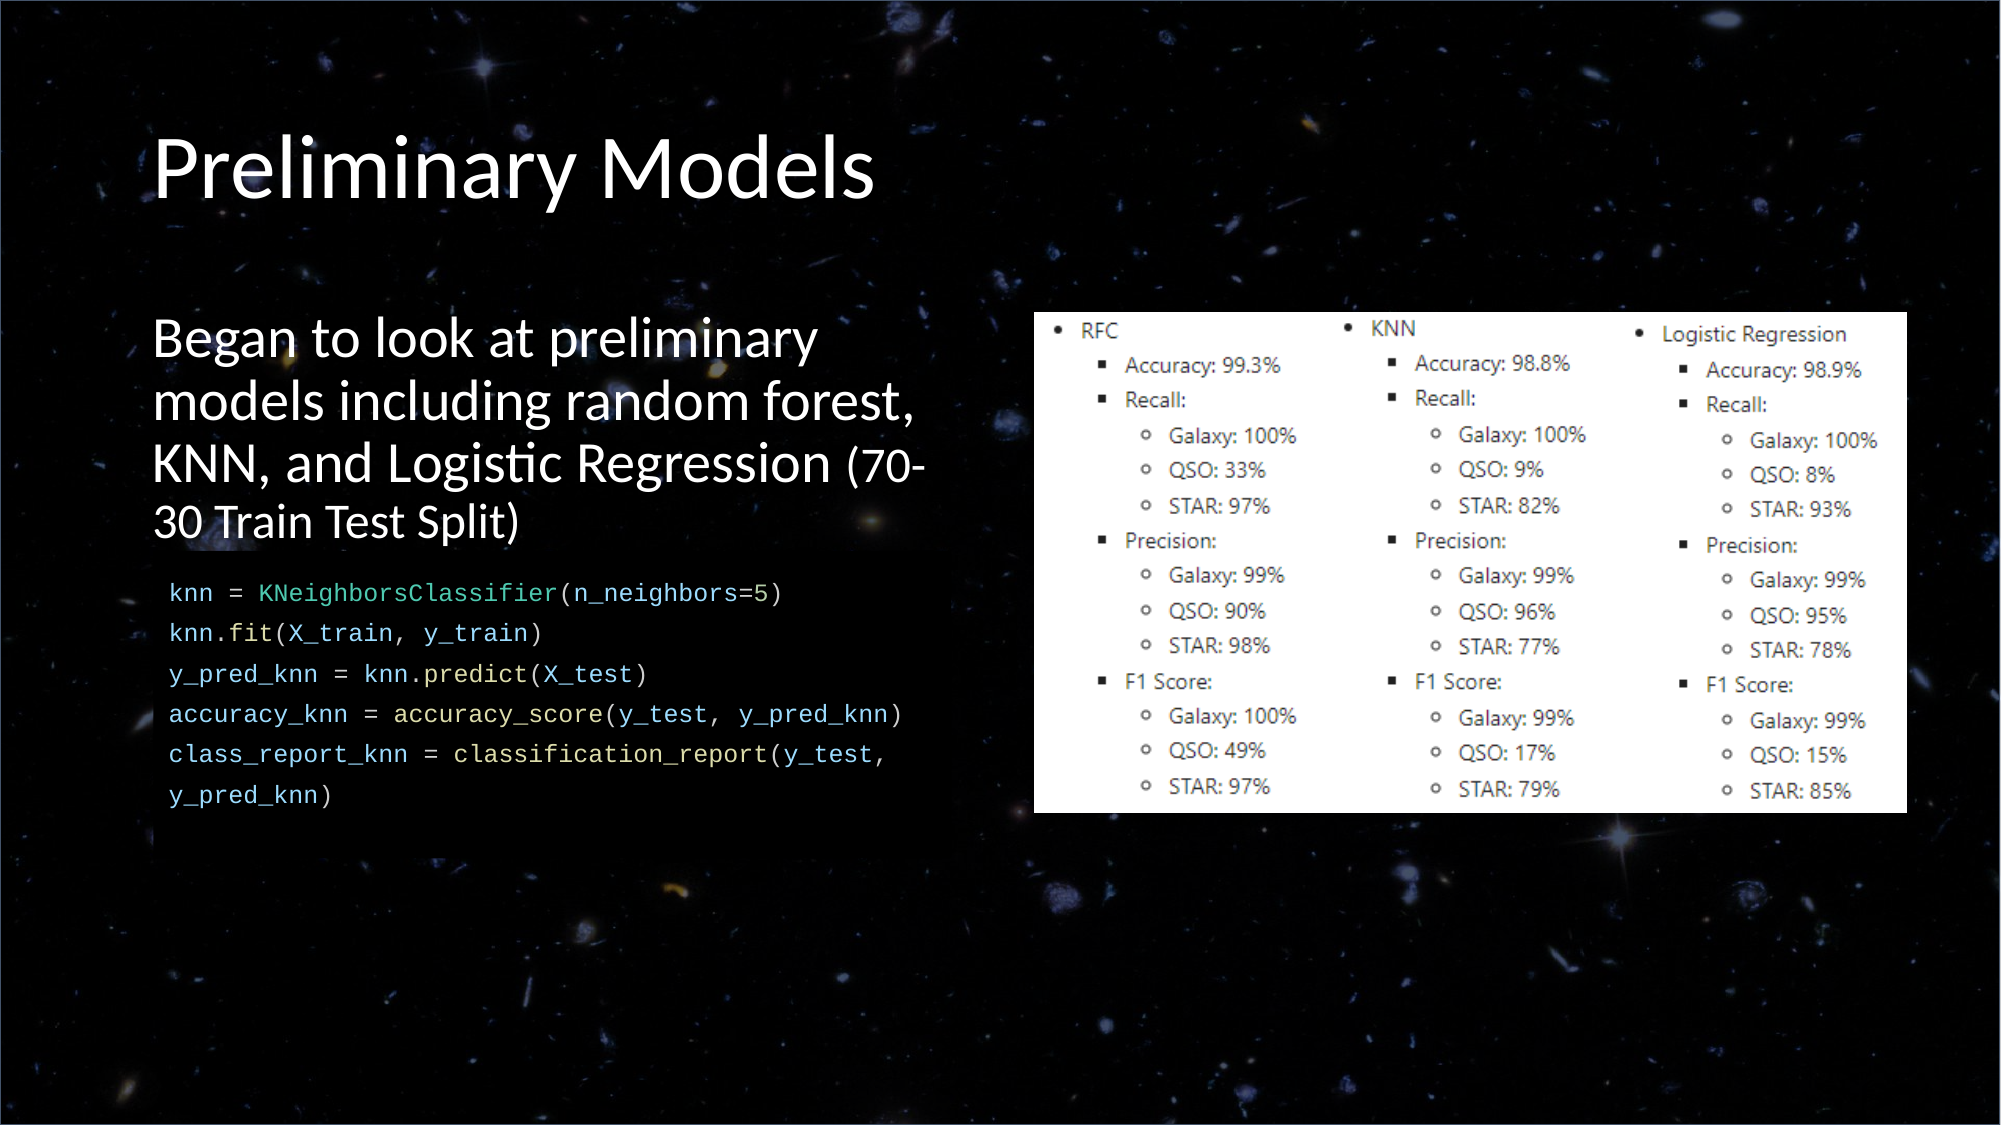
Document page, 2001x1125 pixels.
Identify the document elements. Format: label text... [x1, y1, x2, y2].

picture [1, 1, 1999, 1124]
title Preliminary Models [137, 59, 1863, 278]
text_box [1034, 312, 1907, 813]
list Began to look at preliminary models including random forest, KNN, and Logistic Regression (70-30 Train Test Split) [137, 299, 977, 1014]
text_box knn = KNeighborsClassifier(n_neighbors=5) knn.fit(X_train, y_train) y_pred_knn = knn.predict(X_test) accuracy_knn = accuracy_score(y_test, y_pred_knn) class_report_knn = classification_report(y_test, y_pred_knn) [153, 550, 952, 859]
